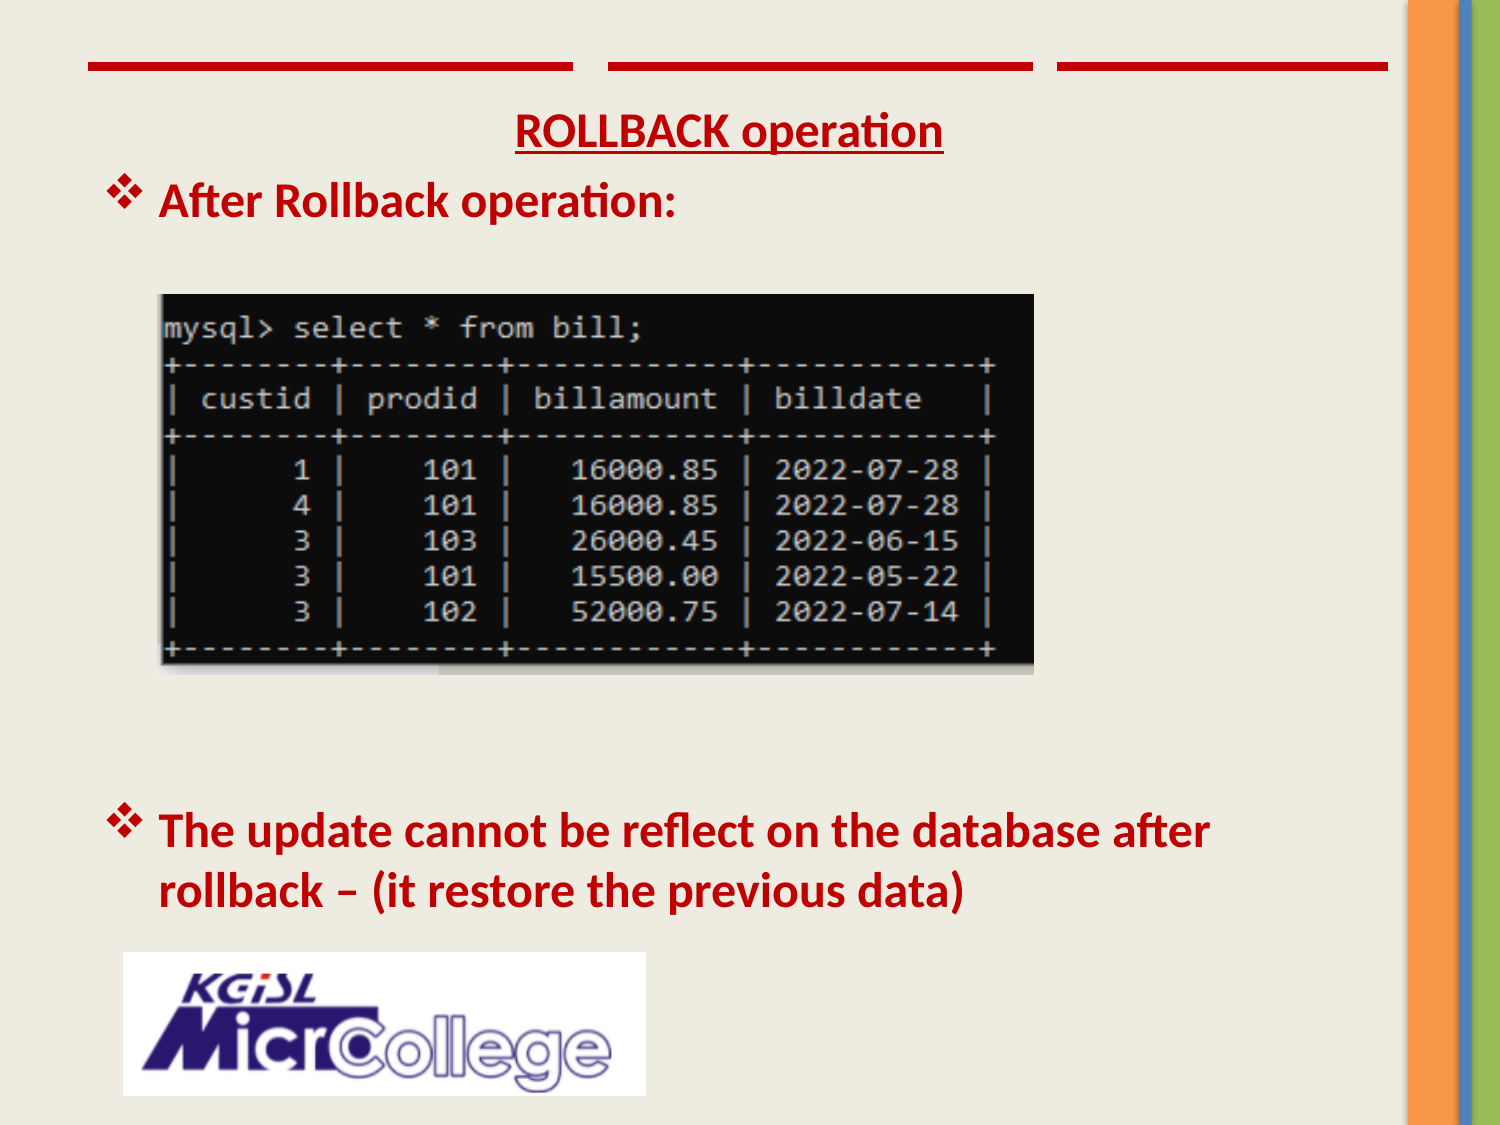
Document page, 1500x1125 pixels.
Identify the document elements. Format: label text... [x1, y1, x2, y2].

picture [157, 294, 1034, 676]
list ROLLBACK operation After Rollback operation: The update cannot be reflect on the database after rollback – (it restore the previous data) [87, 90, 1313, 1100]
picture [123, 951, 647, 1097]
